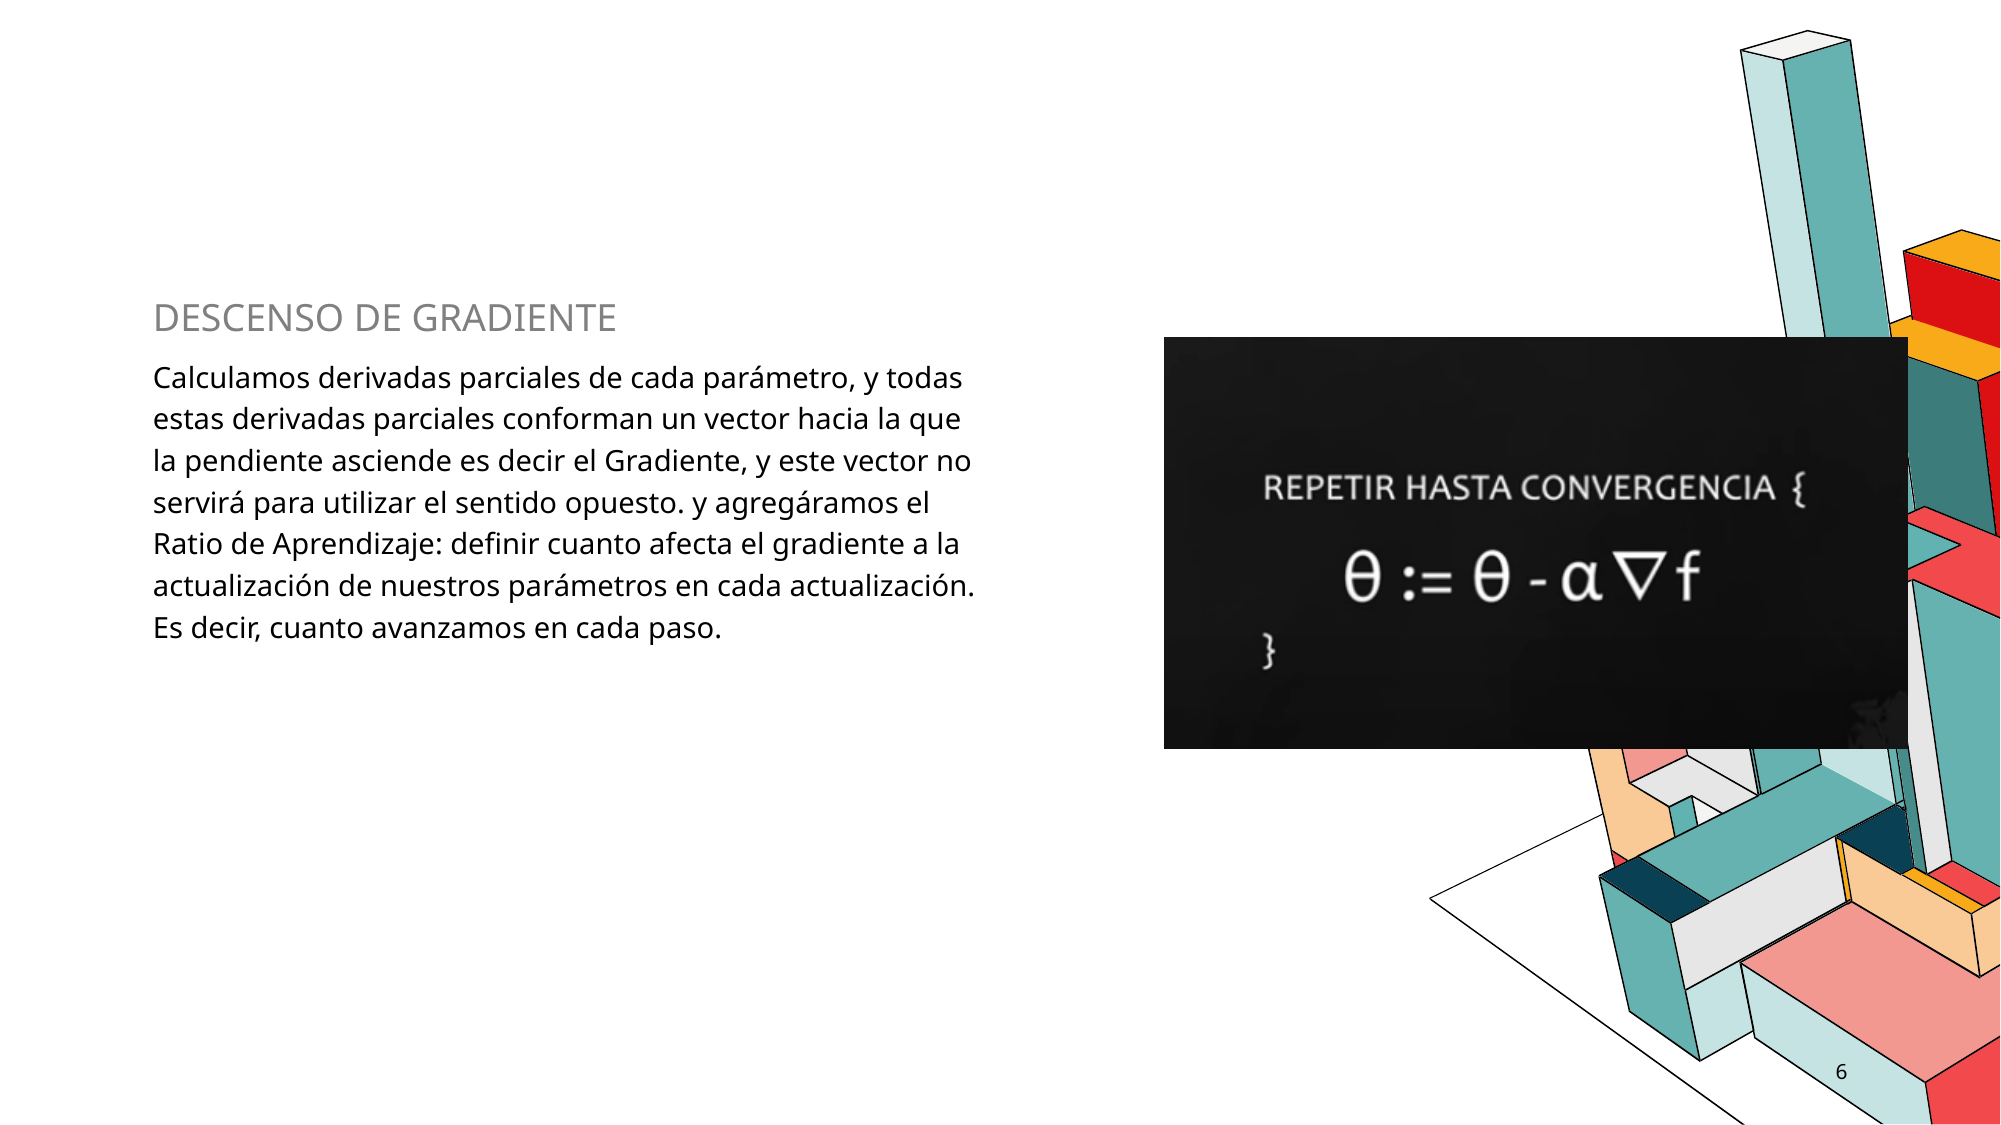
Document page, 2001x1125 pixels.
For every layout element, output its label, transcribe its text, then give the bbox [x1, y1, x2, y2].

list DESCENSO DE GRADIENTE [138, 277, 738, 338]
picture [1164, 337, 1908, 749]
list Calculamos derivadas parciales de cada parámetro, y todas estas derivadas parciales conforman un vector hacia la que la pendiente asciende es decir el Gradiente, y este vector no servirá para utilizar el sentido opuesto. y agregáramos el Ratio de Aprendizaje: definir cuanto afecta el gradiente a la actualización de nuestros parámetros en cada actualización. Es decir, cuanto avanzamos en cada paso. [138, 344, 1000, 708]
slide_number 6 [1412, 1042, 1863, 1103]
